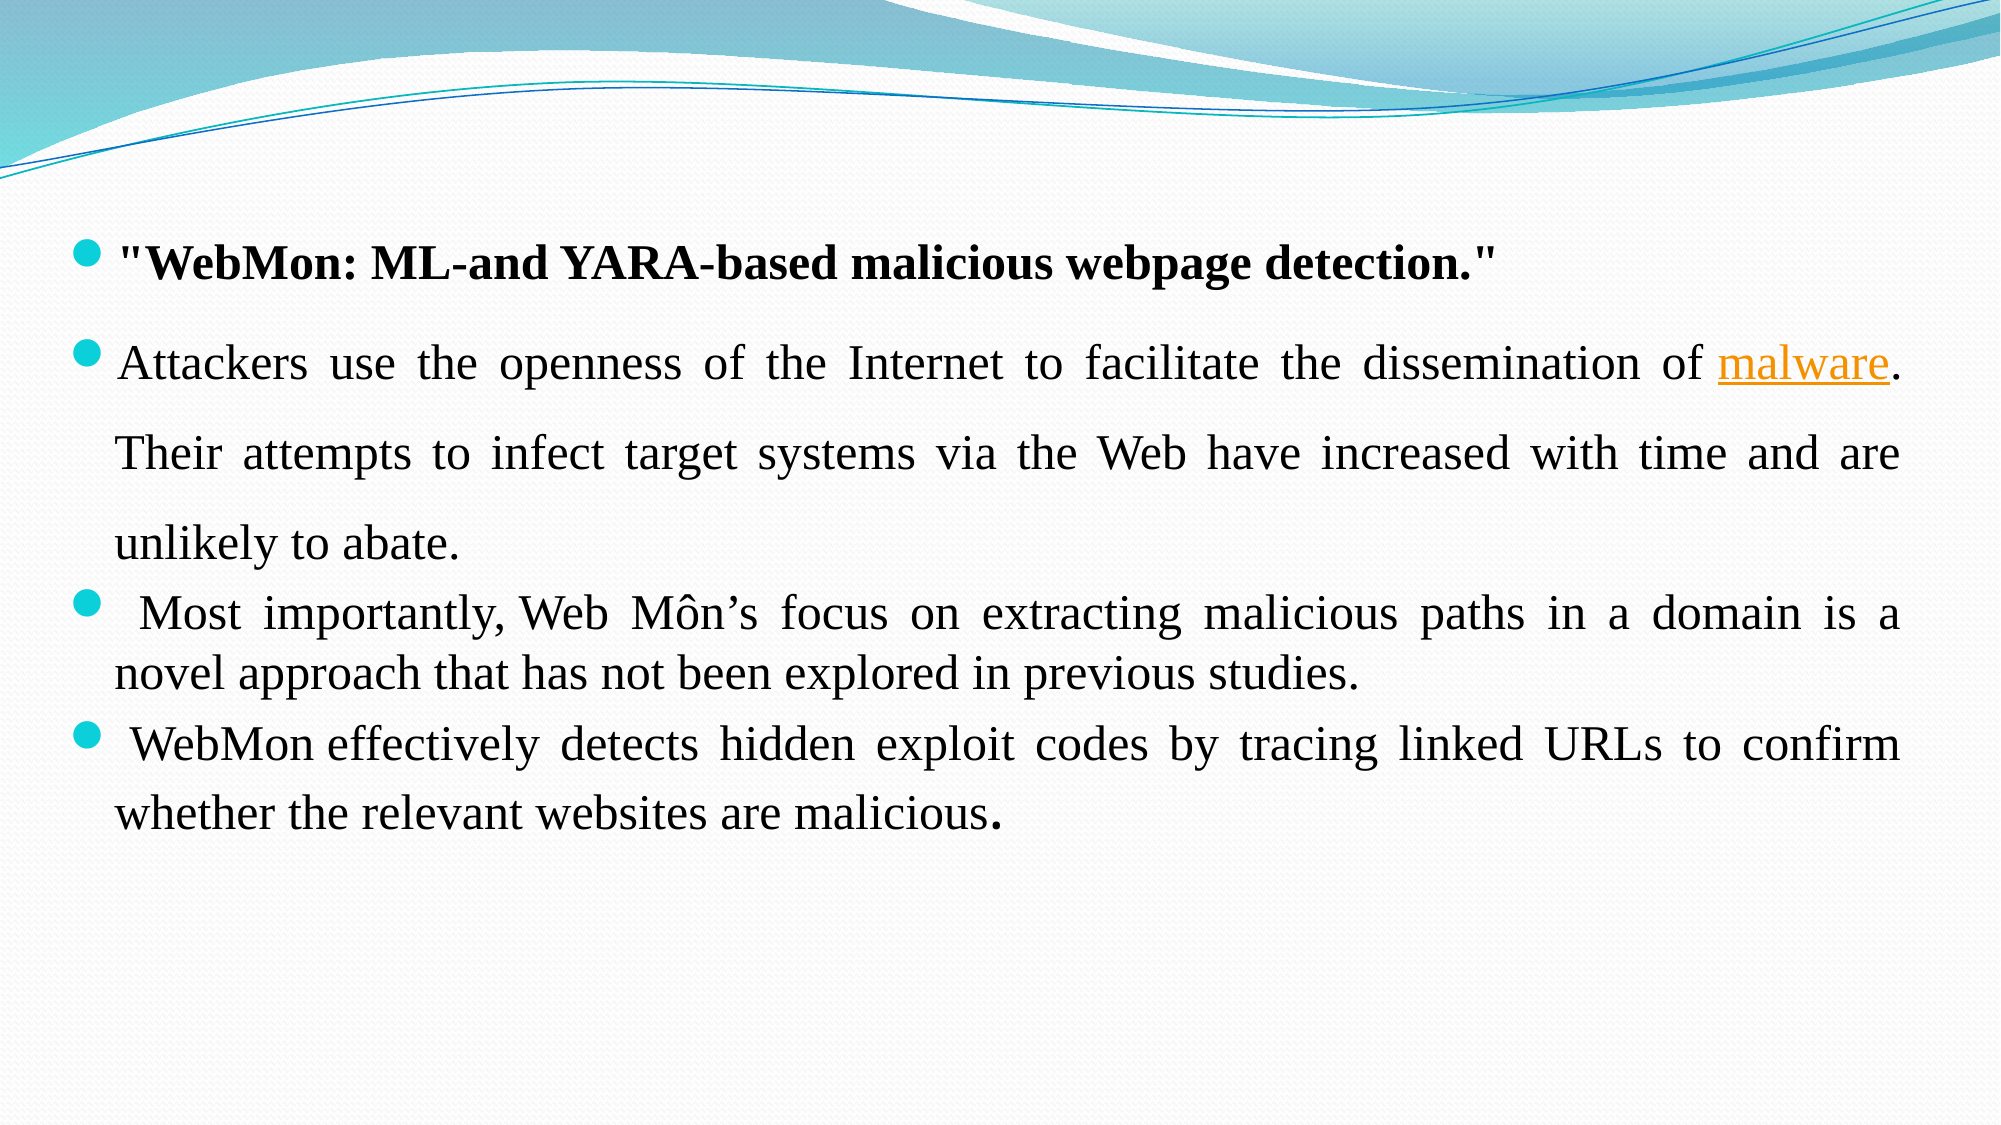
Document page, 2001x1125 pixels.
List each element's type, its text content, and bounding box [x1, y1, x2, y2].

list "WebMon: ML-and YARA-based malicious webpage detection." Attackers use the openness of the Internet to facilitate the dissemination of malware. Their attempts to infect target systems via the Web have increased with time and are unlikely to abate. Most importantly, Web Môn’s focus on extracting malicious paths in a domain is a novel approach that has not been explored in previous studies. WebMon effectively detects hidden exploit codes by tracing linked URLs to confirm whether the relevant websites are malicious. [54, 191, 1918, 900]
